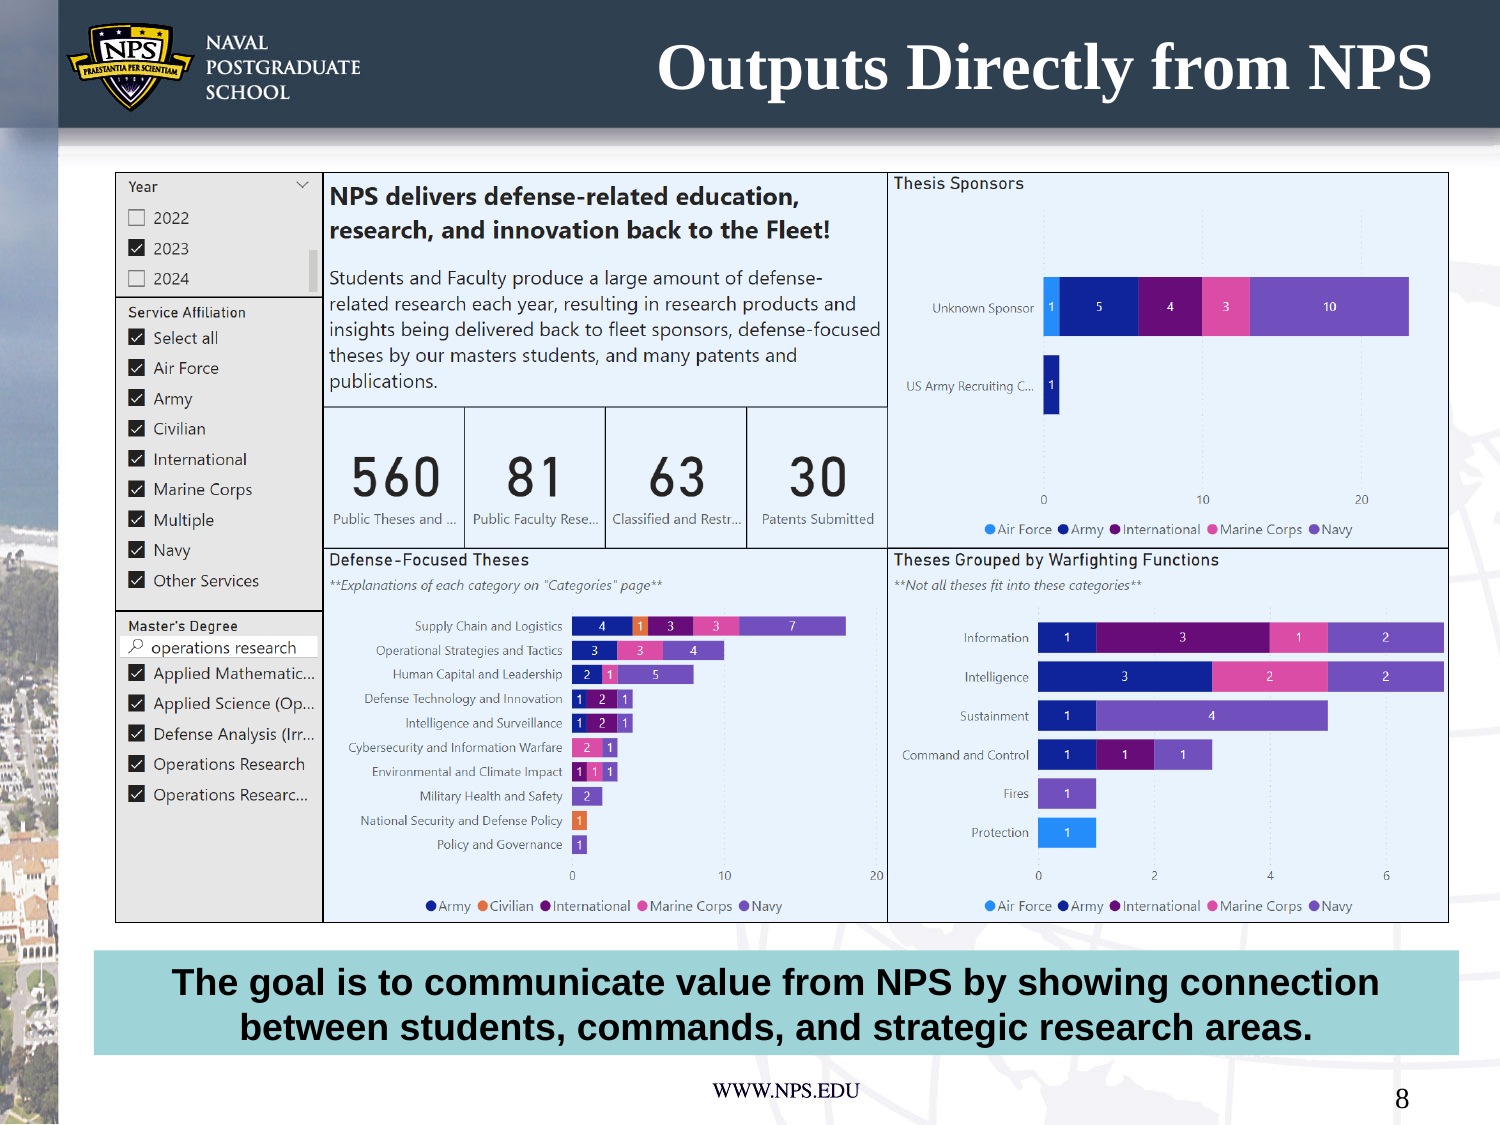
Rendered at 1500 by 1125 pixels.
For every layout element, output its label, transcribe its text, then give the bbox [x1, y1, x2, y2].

slide_number 8 [1074, 1071, 1425, 1125]
picture [0, 0, 1500, 1125]
title Outputs Directly from NPS [262, 0, 1450, 125]
text_box The goal is to communicate value from NPS by showing connection between students, commands, and strategic research areas. [93, 950, 1460, 1056]
